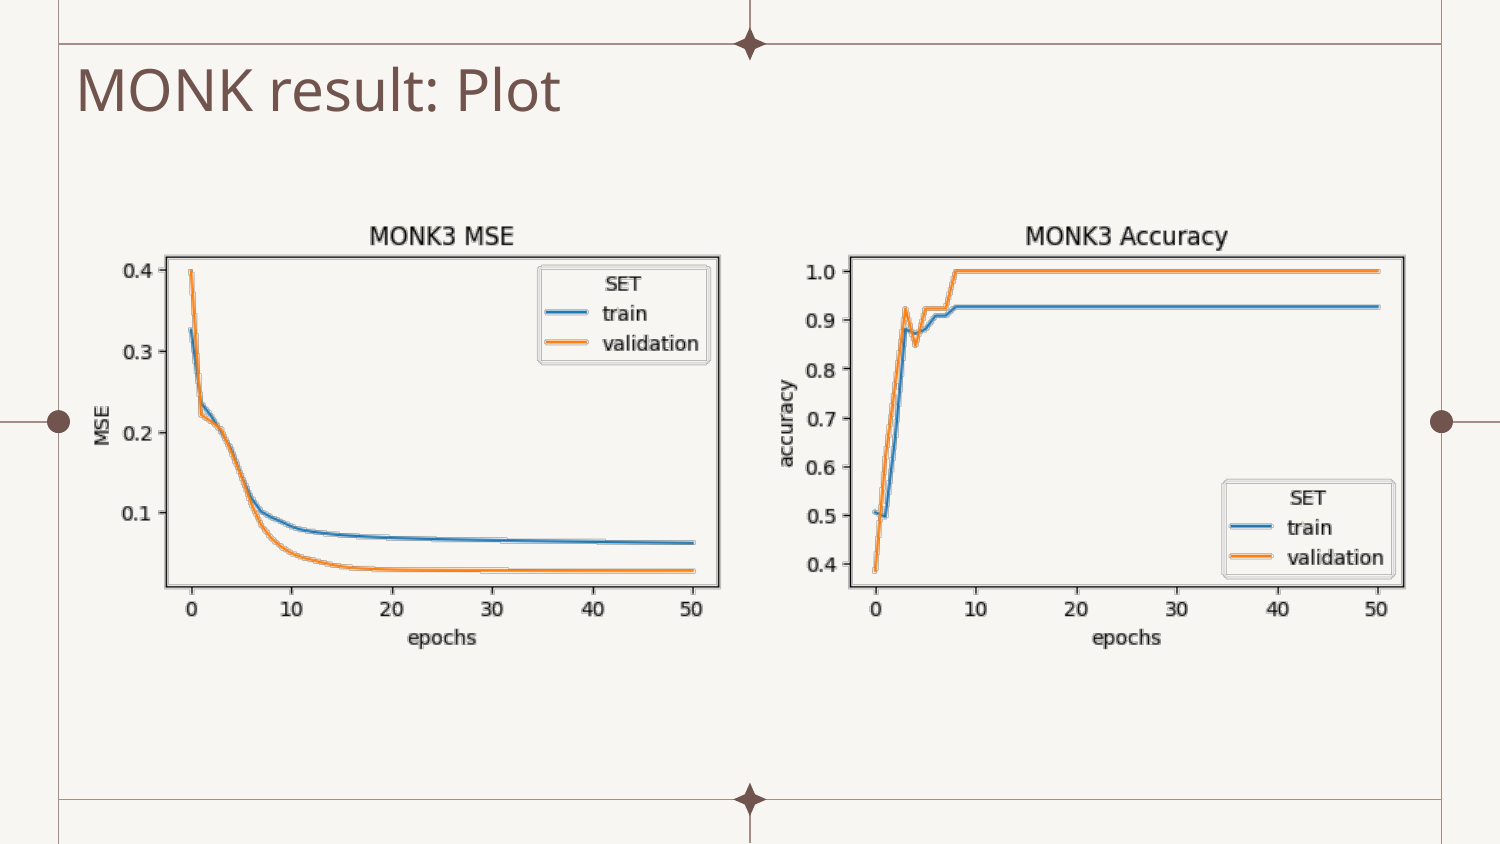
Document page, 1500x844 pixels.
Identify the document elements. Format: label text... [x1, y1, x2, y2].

picture [78, 211, 731, 662]
picture [763, 211, 1416, 662]
title MONK result: Plot [60, 46, 751, 131]
